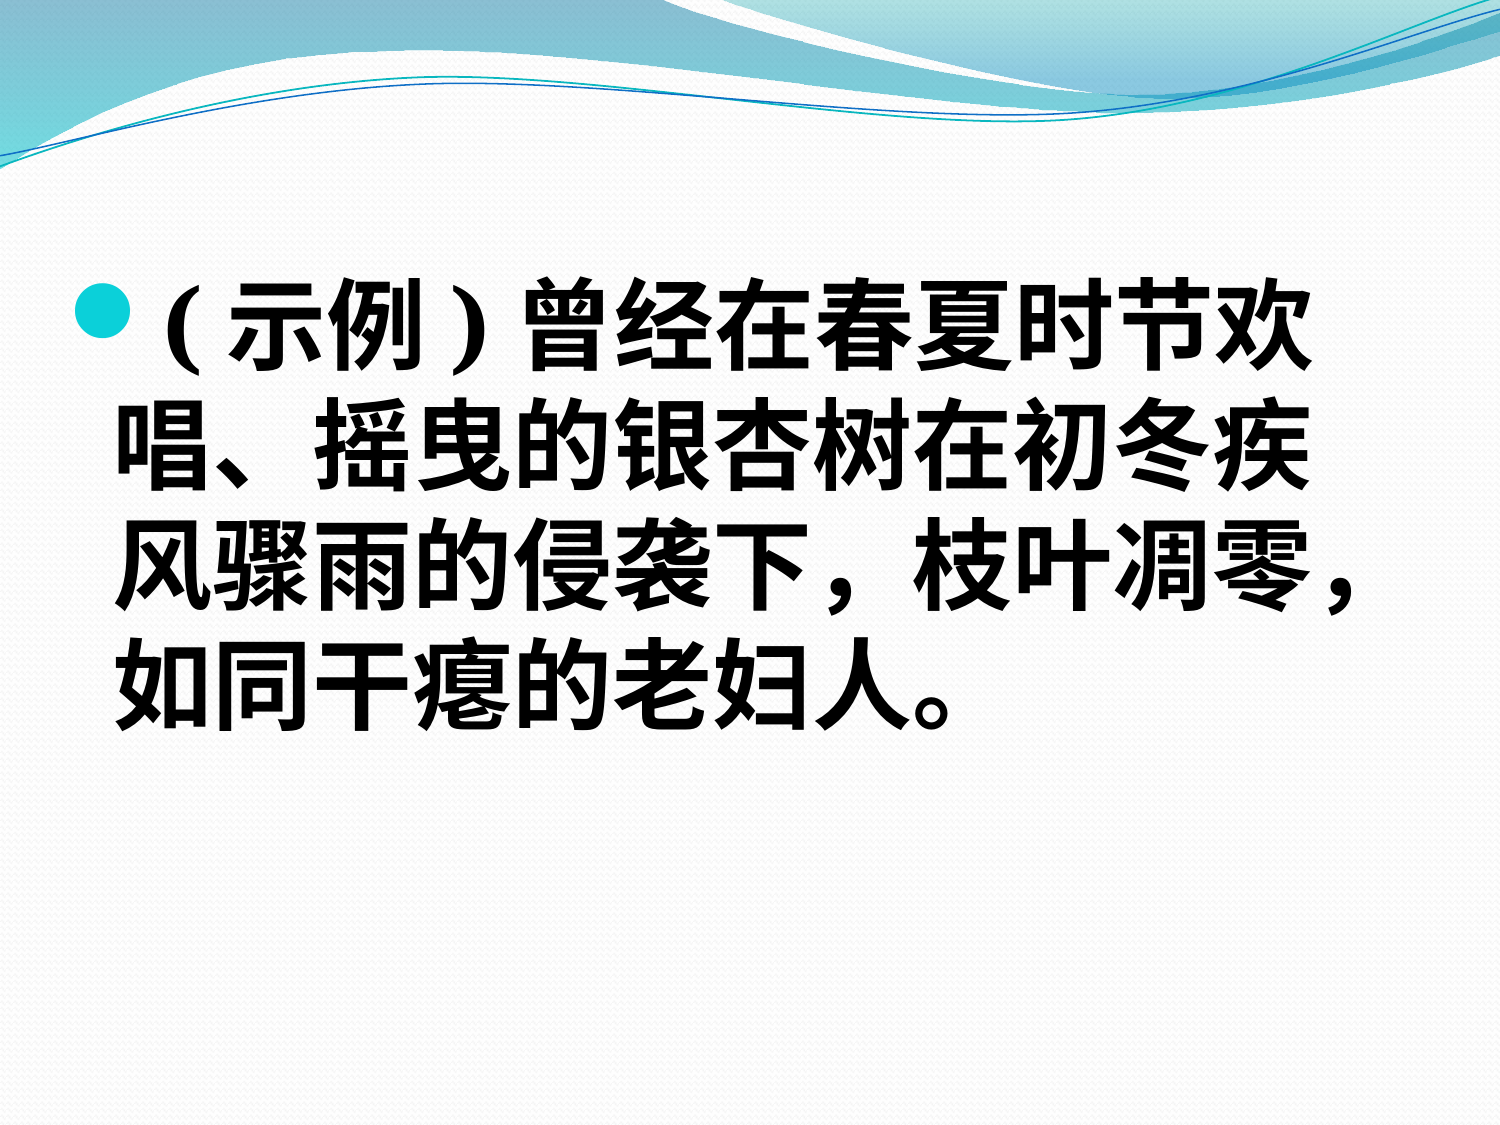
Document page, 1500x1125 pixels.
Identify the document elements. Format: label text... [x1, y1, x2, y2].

list (示例)曾经在春夏时节欢唱、摇曳的银杏树在初冬疾风骤雨的侵袭下，枝叶凋零，如同干瘪的老妇人。 [53, 255, 1404, 976]
